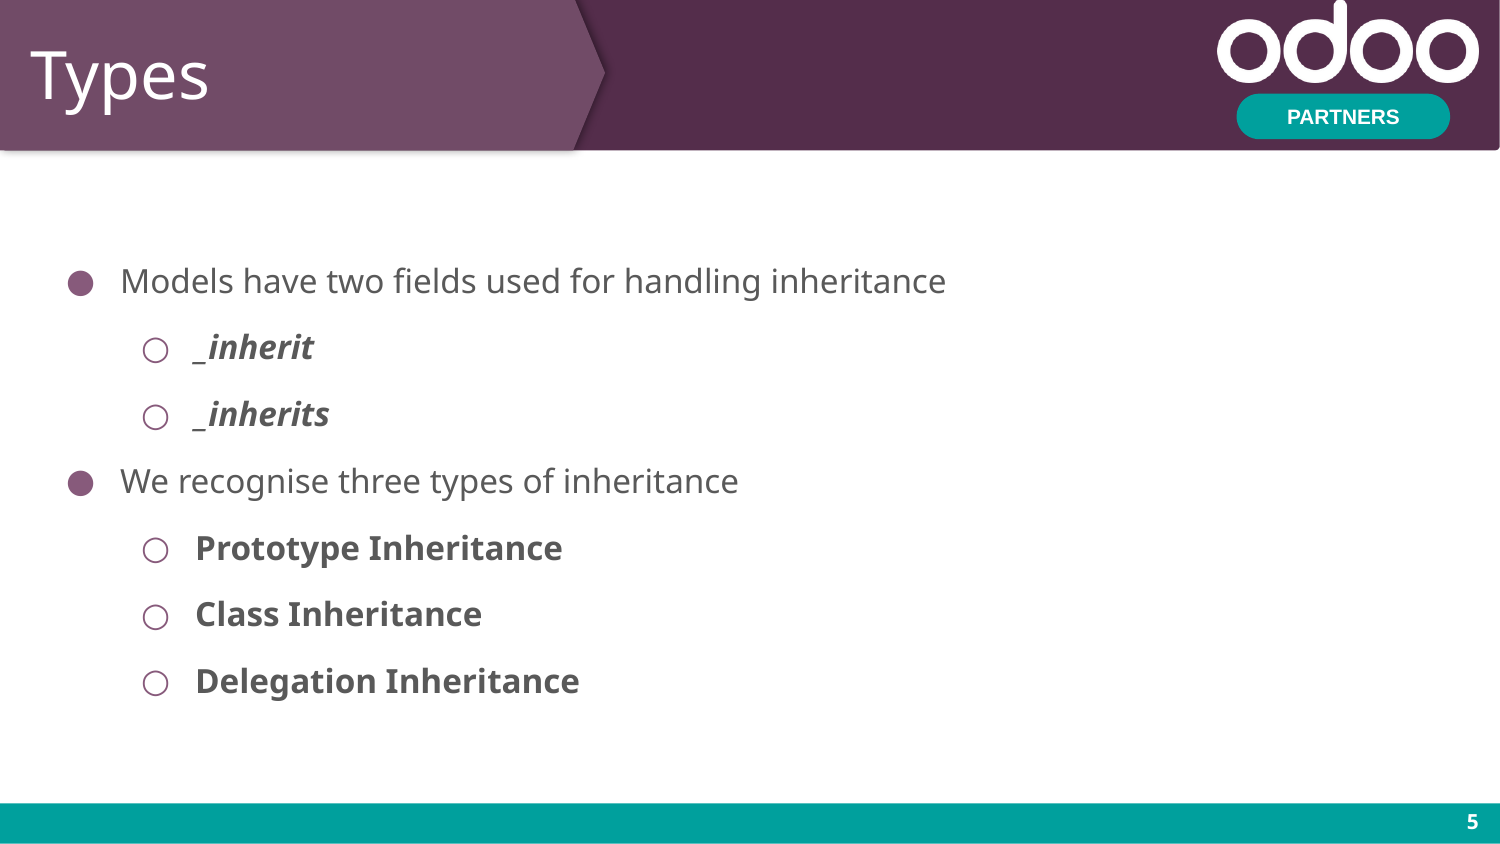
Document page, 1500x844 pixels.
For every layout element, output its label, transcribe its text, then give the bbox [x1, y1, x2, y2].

slide_number ‹#› [1411, 808, 1494, 844]
list Models have two fields used for handling inheritance _inherit _inherits We recognise three types of inheritance Prototype Inheritance Class Inheritance Delegation Inheritance [0, 150, 1500, 804]
title Types [0, 0, 606, 150]
picture [1217, 0, 1479, 83]
